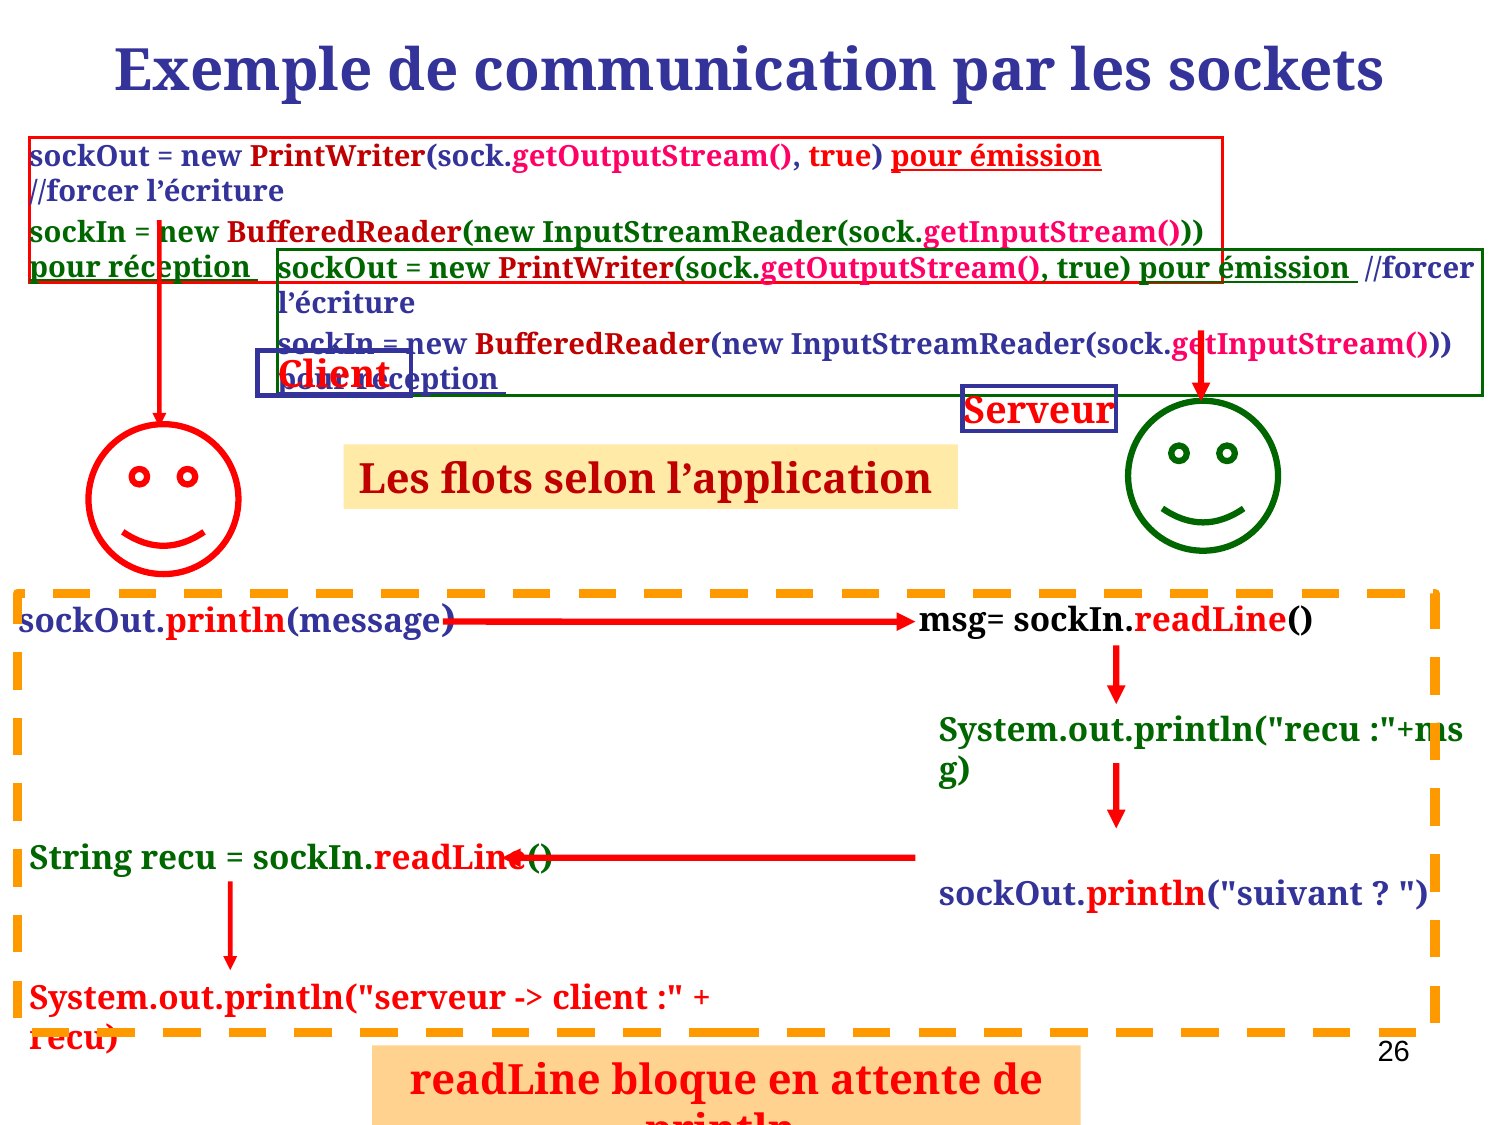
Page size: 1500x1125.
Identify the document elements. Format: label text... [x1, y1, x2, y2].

text_box readLine bloque en attente de println. [372, 1045, 1081, 1125]
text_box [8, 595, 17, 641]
slide_number 26 [1074, 1033, 1426, 1103]
text_box [153, 220, 166, 427]
text_box [88, 424, 239, 575]
text_box Les flots selon l’application [343, 444, 958, 509]
text_box Serveur [962, 385, 1117, 431]
text_box Client [257, 350, 411, 396]
text_box String recu = sockIn.readLine() System.out.println("serveur -> client :" + recu) [29, 1033, 780, 1056]
text_box [17, 593, 1436, 1033]
text_box sockOut = new PrintWriter(sock.getOutputStream(), true) pour émission //forcer l’écriture sockIn = new BufferedReader(new InputStreamReader(sock.getInputStream())) pour réception [29, 137, 1223, 283]
text_box [1194, 330, 1208, 402]
text_box sockOut = new PrintWriter(sock.getOutputStream(), true) pour émission //forcer l’écriture sockIn = new BufferedReader(new InputStreamReader(sock.getInputStream())) pour réception [277, 249, 1483, 396]
title Exemple de communication par les sockets [75, 21, 1425, 114]
text_box [1128, 400, 1279, 551]
text_box System.out.println("recu :"+msg) sockOut.println("suivant ? ") [1436, 708, 1471, 913]
